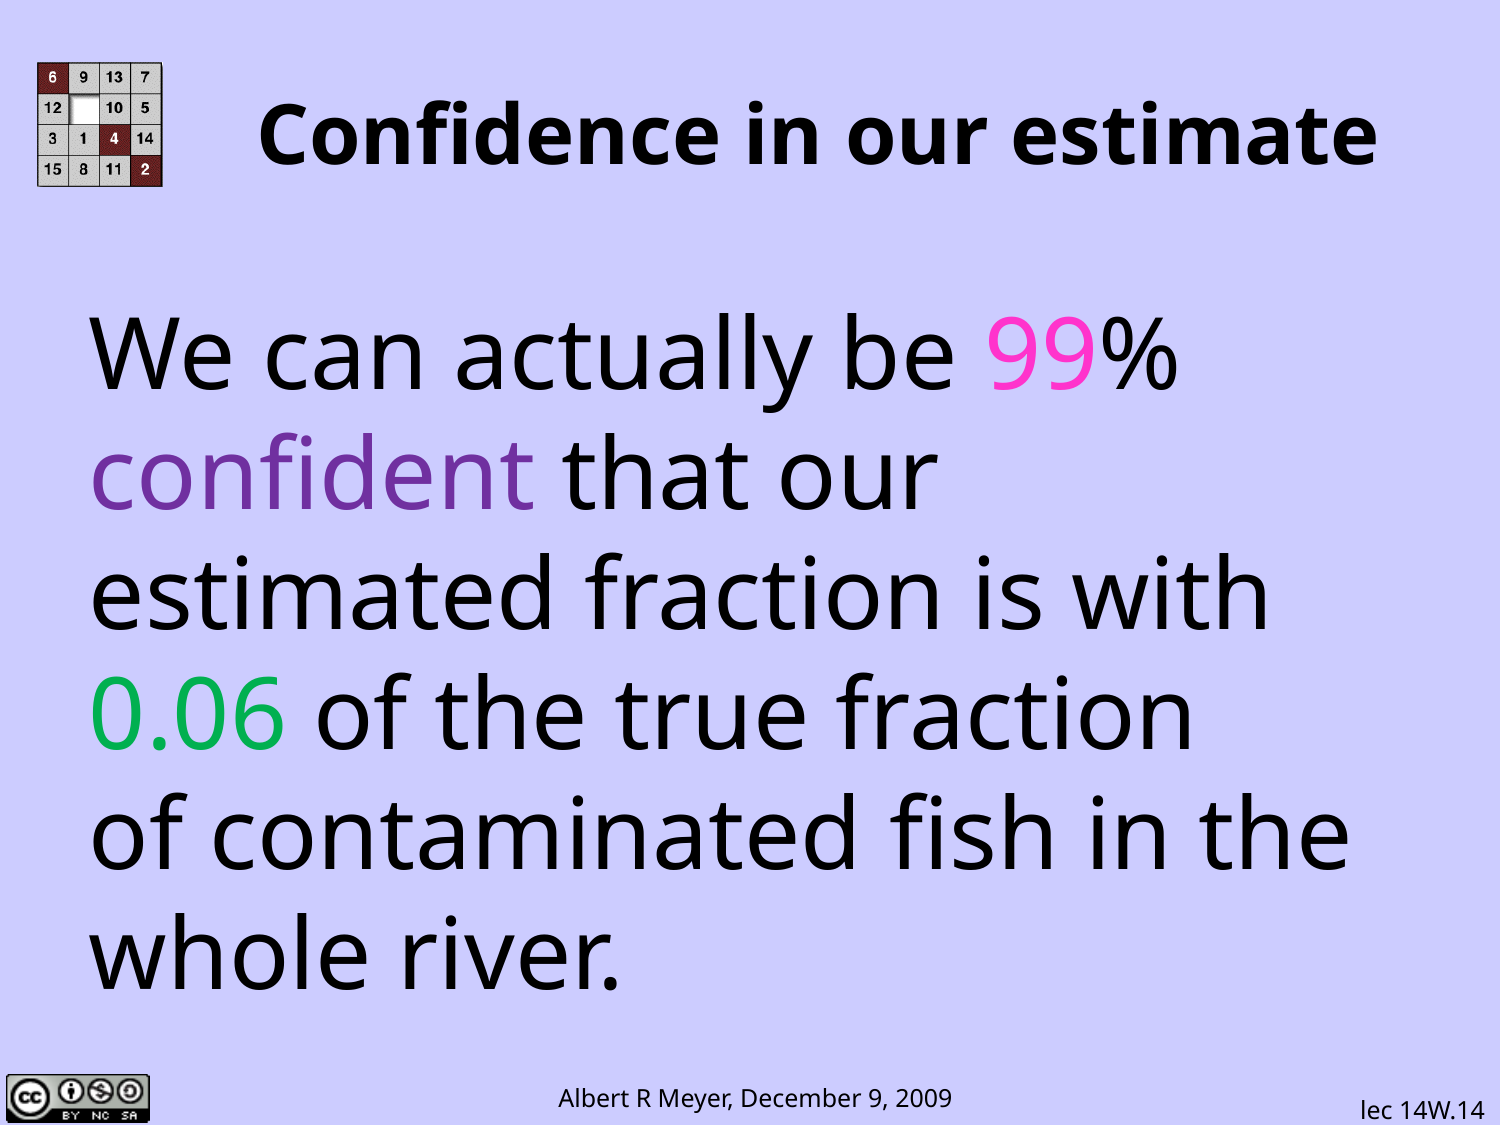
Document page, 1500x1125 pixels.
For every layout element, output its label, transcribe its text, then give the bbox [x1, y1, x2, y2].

text_box We can actually be 99% confident that our estimated fraction is with 0.06 of the true fraction of contaminated fish in the whole river. [74, 162, 1413, 1017]
slide_number lec 14W.14 [1262, 1087, 1500, 1125]
picture [6, 1074, 150, 1123]
title Confidence in our estimate [212, 62, 1426, 201]
picture [37, 62, 163, 187]
